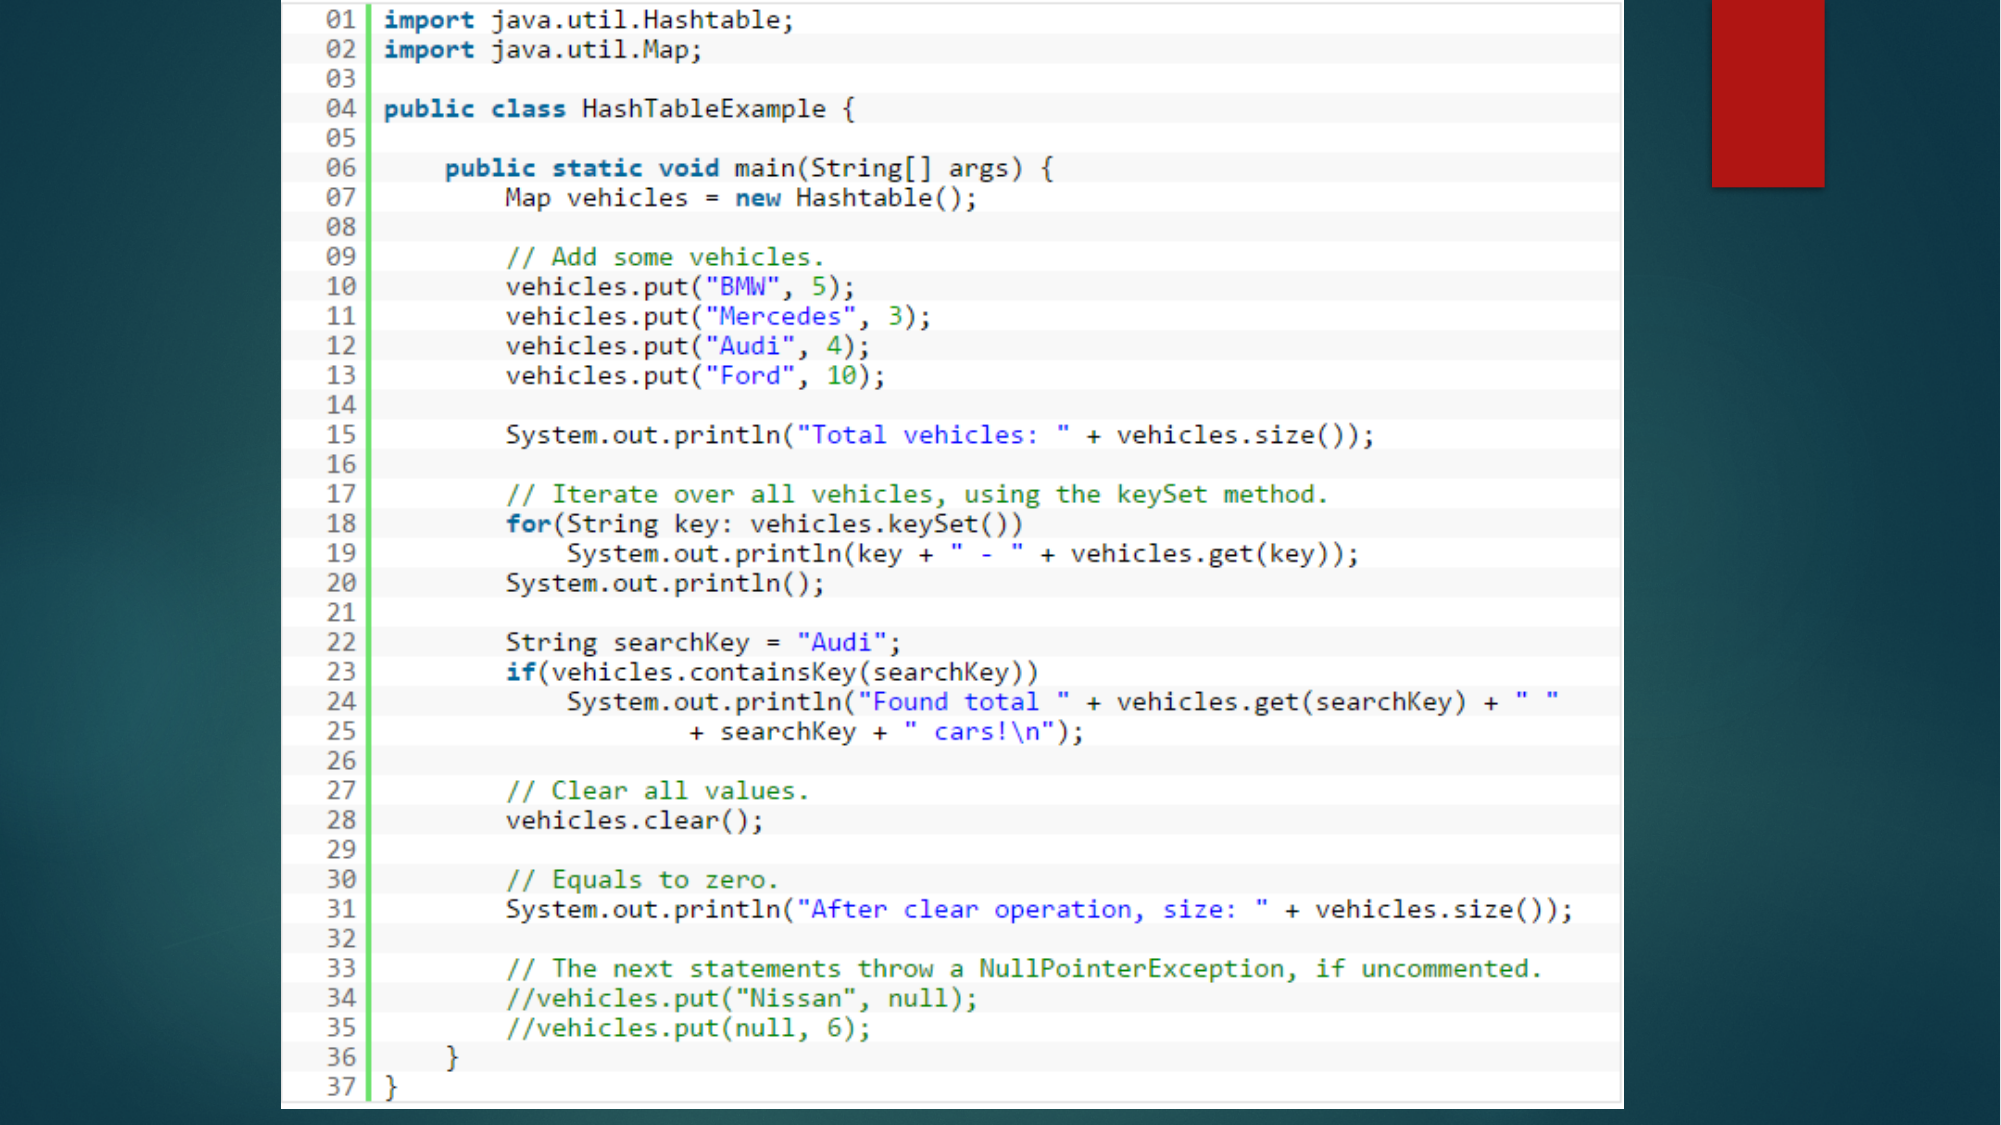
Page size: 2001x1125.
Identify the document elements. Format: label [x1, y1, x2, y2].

picture [0, 0, 1625, 1125]
